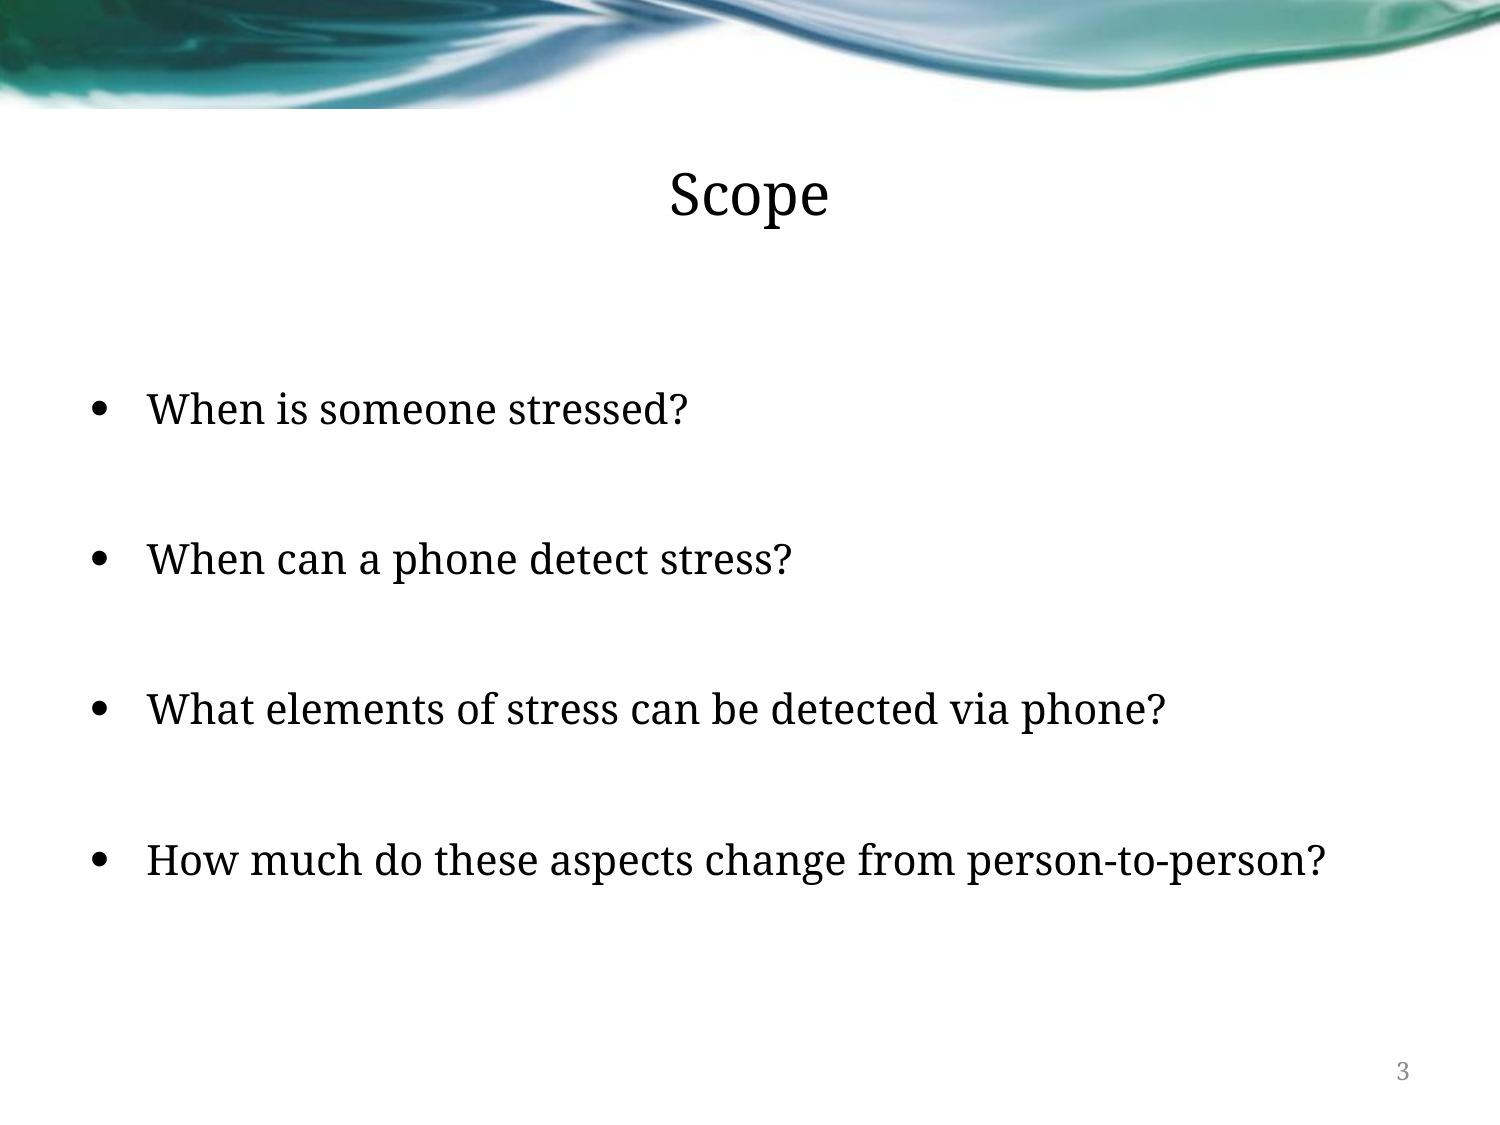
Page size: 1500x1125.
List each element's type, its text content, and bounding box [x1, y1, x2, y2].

picture [0, 0, 1500, 109]
list When is someone stressed? When can a phone detect stress? What elements of stress can be detected via phone? How much do these aspects change from person-to-person? [75, 299, 1425, 1005]
title Scope [75, 149, 1425, 299]
slide_number 3 [1074, 1042, 1425, 1103]
